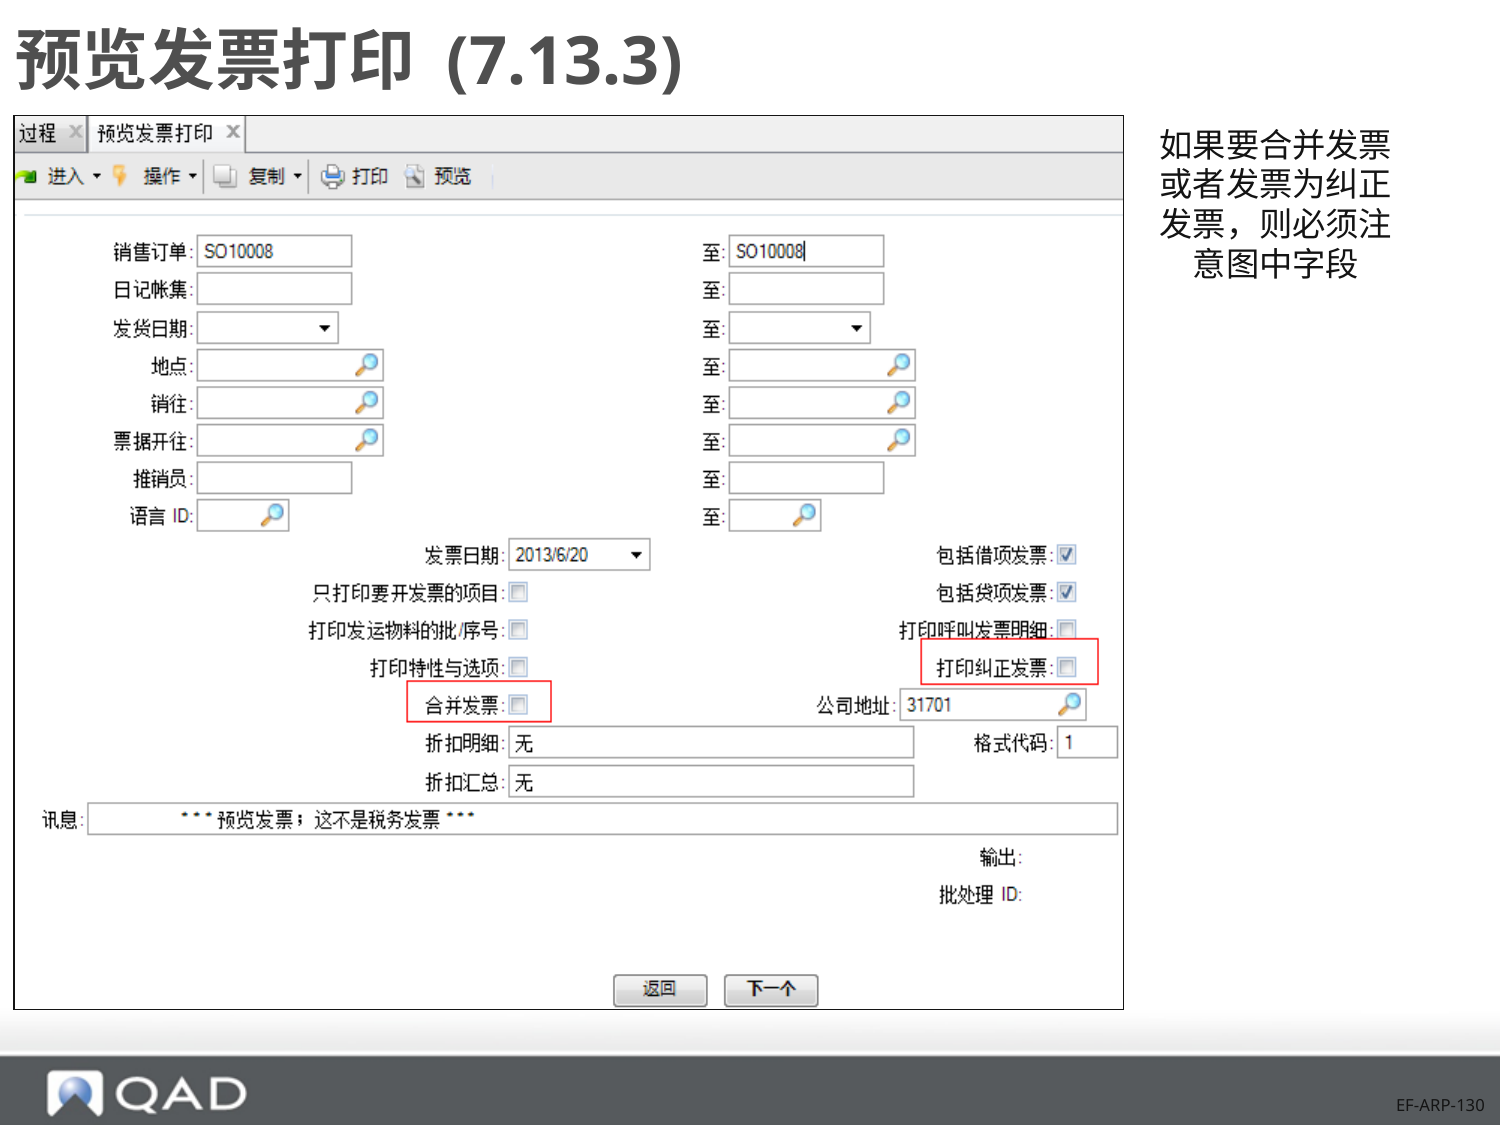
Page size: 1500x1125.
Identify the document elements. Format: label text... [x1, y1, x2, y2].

footer EF-ARP-130 [1350, 1088, 1500, 1125]
title 预览发票打印 (7.13.3) [0, 0, 1350, 117]
picture [0, 116, 1500, 1125]
text_box 如果要合并发票或者发票为纠正发票，则必须注意图中字段 [1133, 116, 1419, 291]
